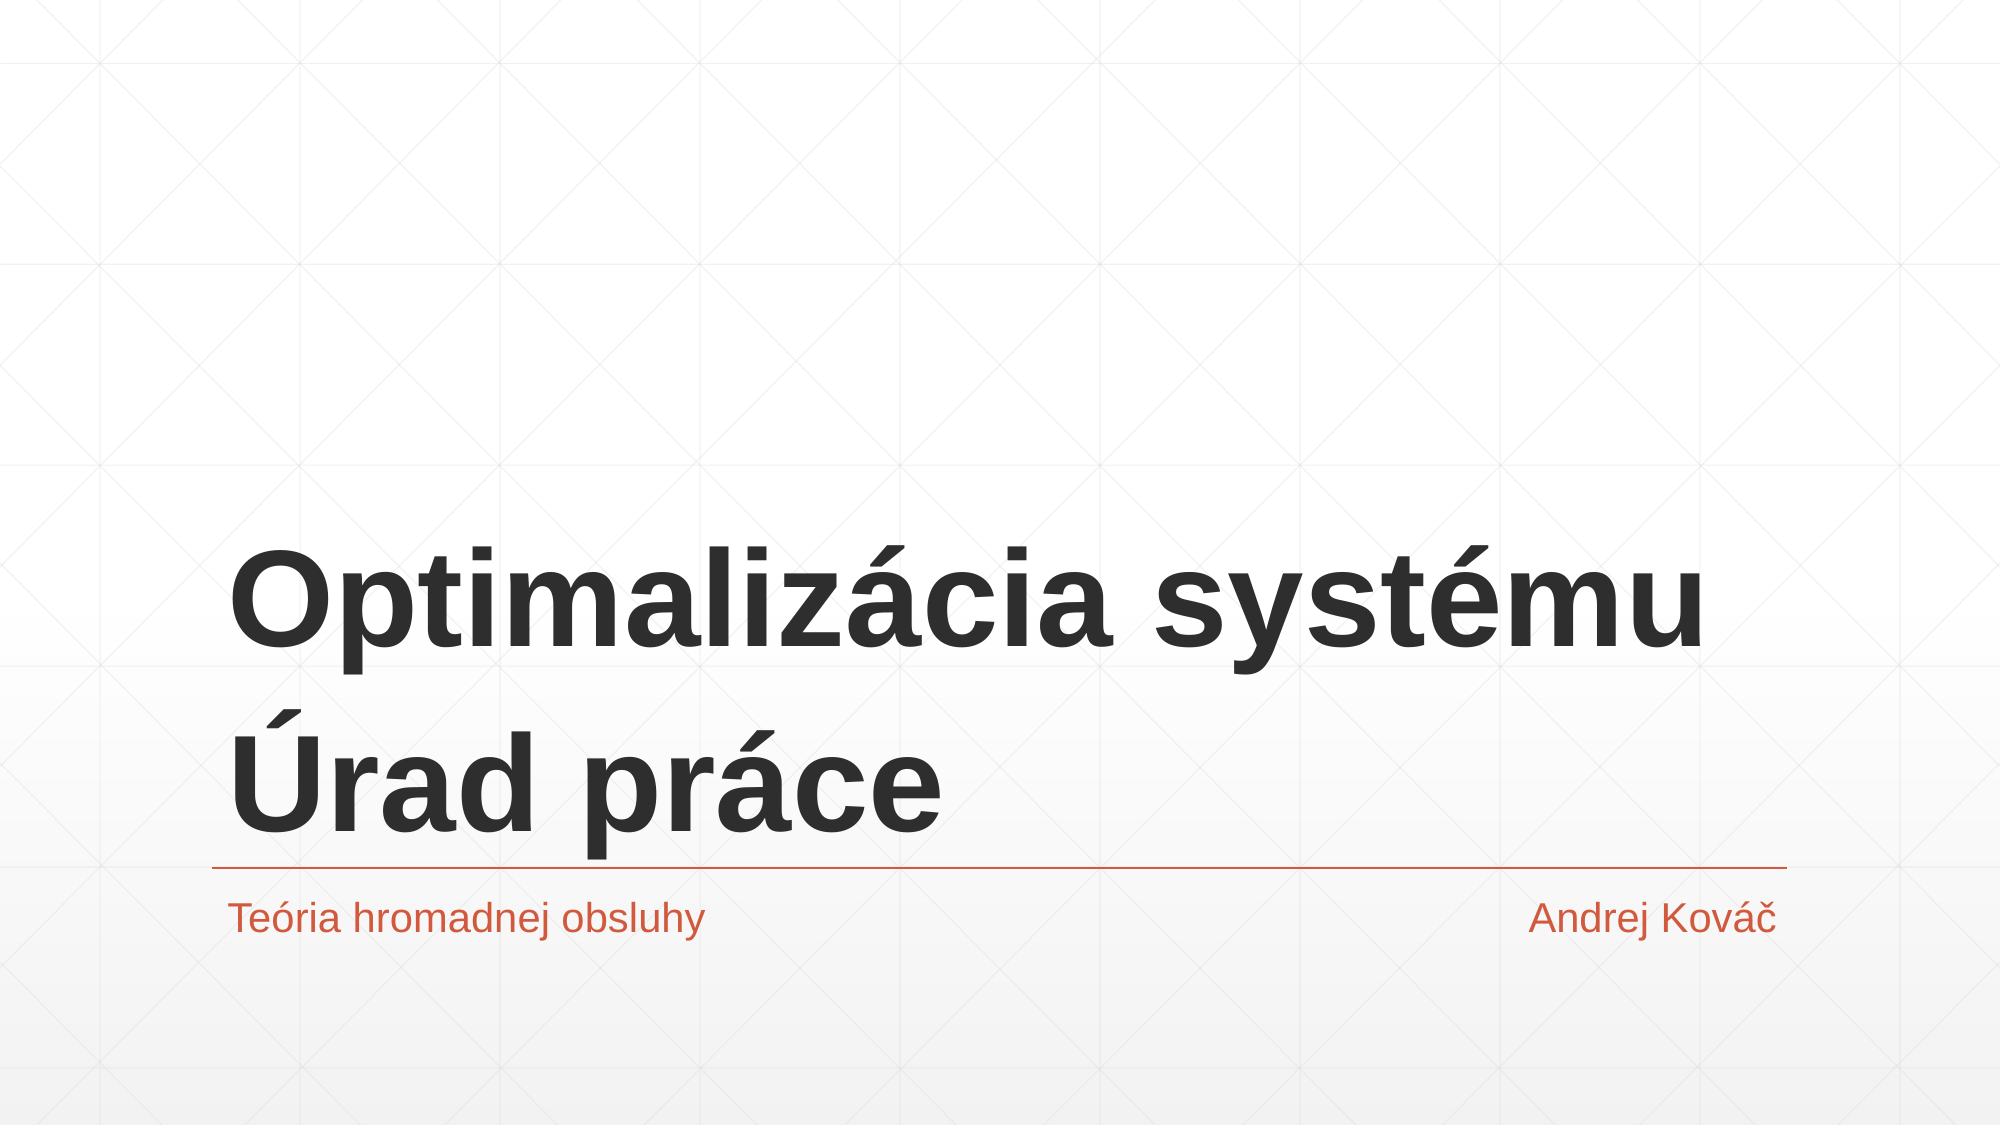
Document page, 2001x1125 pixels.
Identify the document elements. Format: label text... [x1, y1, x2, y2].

title Optimalizácia systému Úrad práce [212, 313, 1788, 869]
subtitle Teória hromadnej obsluhy Andrej Kováč [212, 891, 1809, 967]
